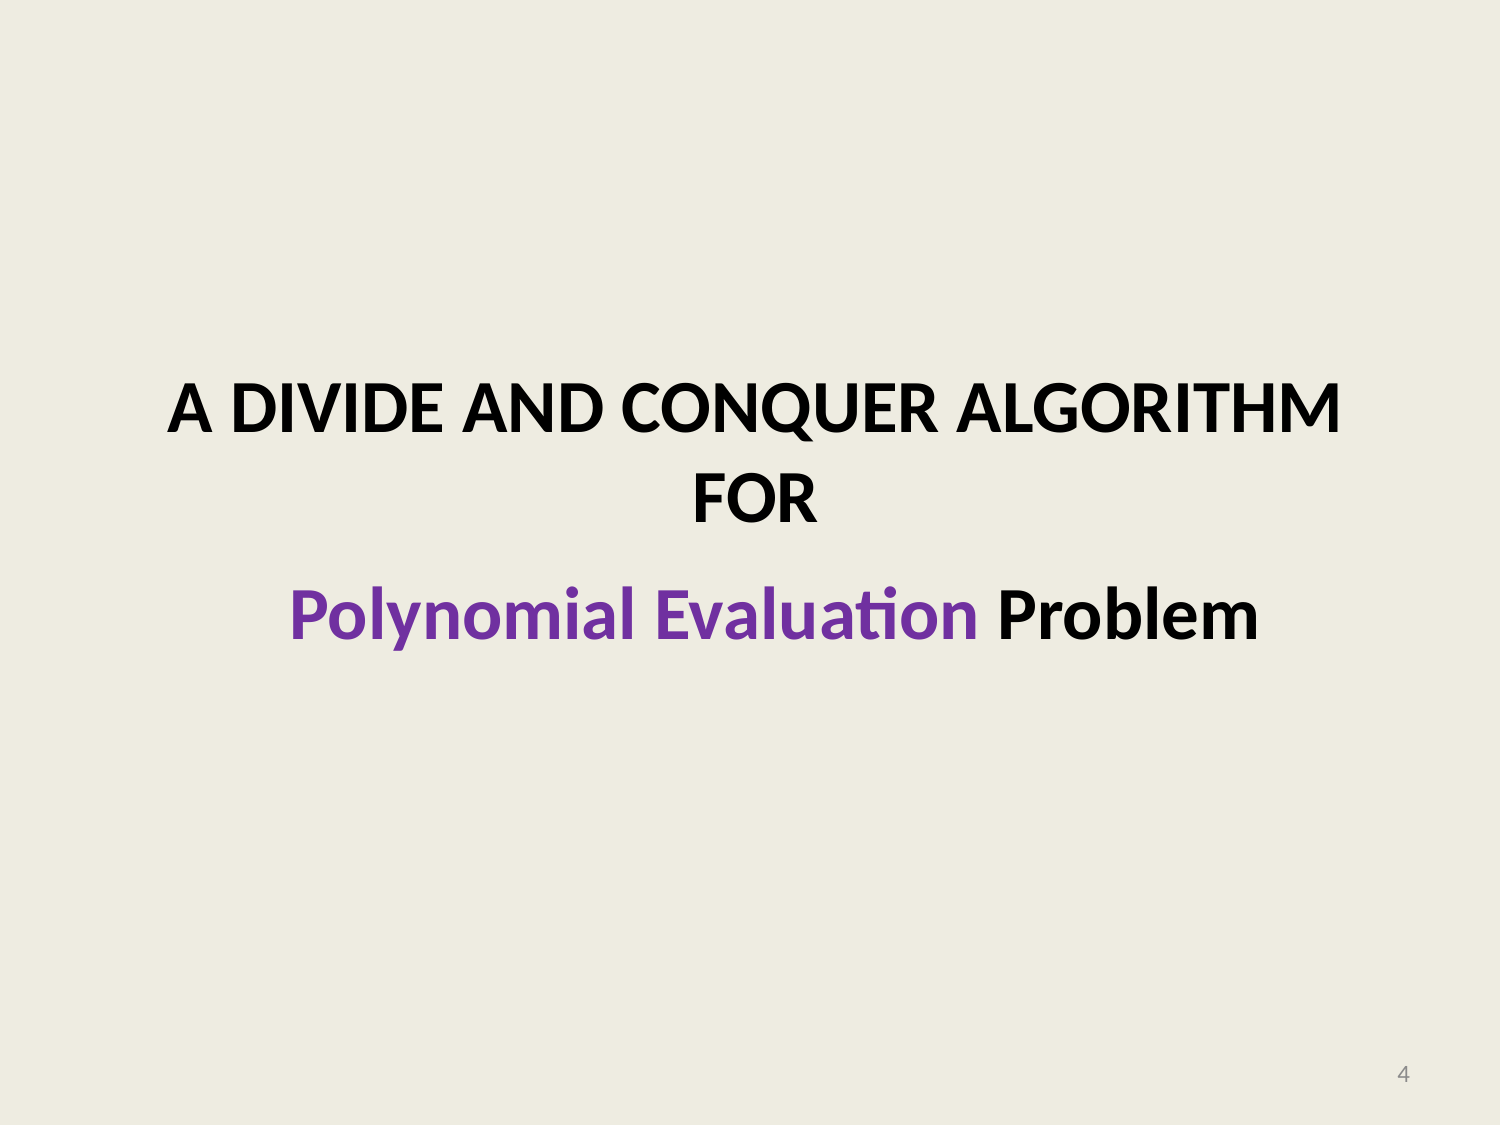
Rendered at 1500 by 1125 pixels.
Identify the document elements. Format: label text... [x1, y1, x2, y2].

slide_number 4 [1074, 1042, 1425, 1103]
title a Divide and Conquer algorithm for [118, 350, 1394, 574]
list Polynomial Evaluation Problem [137, 416, 1413, 663]
